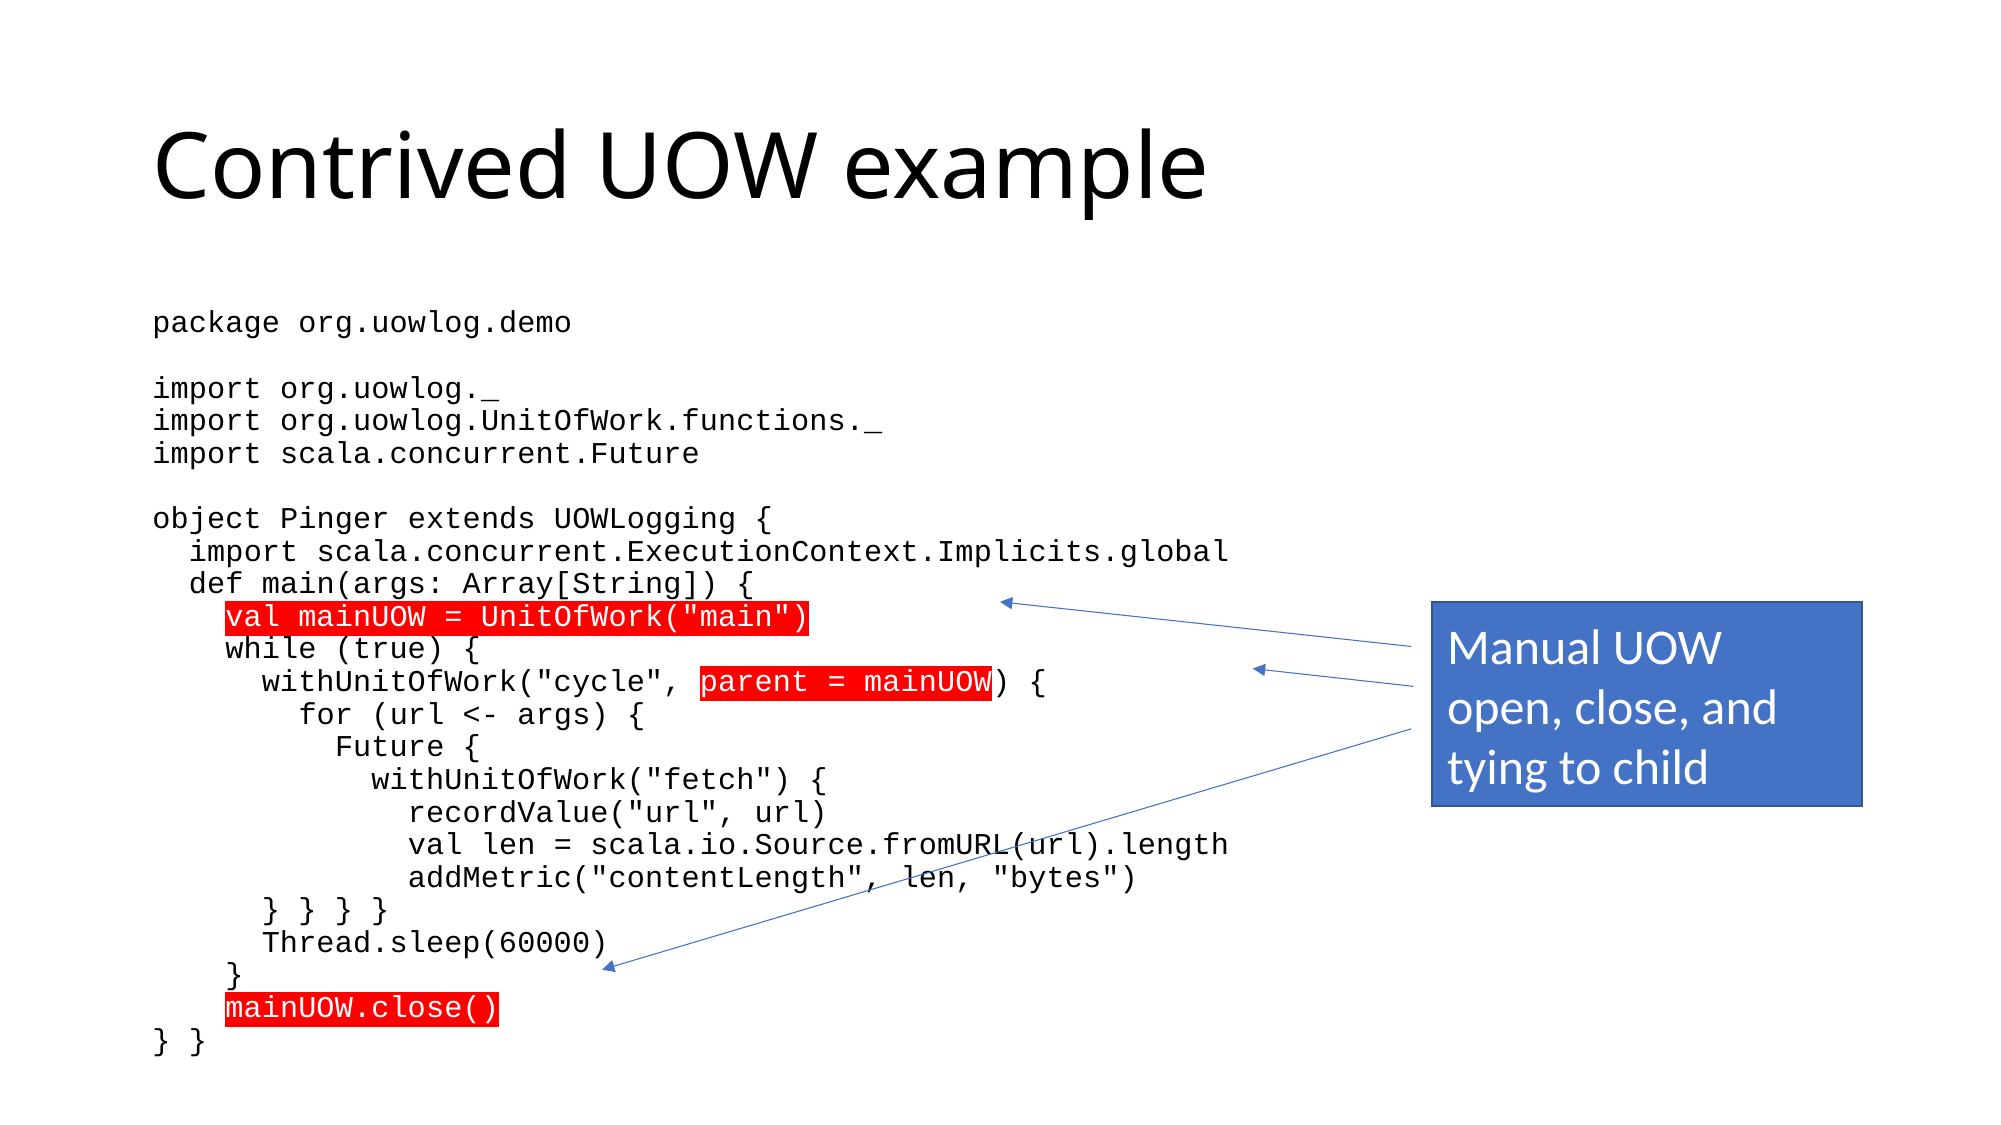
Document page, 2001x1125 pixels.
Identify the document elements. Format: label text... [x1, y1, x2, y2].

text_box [1252, 668, 1414, 687]
text_box Manual UOW open, close, and tying to child [1431, 601, 1863, 807]
list package org.uowlog.demo import org.uowlog._ import org.uowlog.UnitOfWork.functions._ import scala.concurrent.Future object Pinger extends UOWLogging { import scala.concurrent.ExecutionContext.Implicits.global def main(args: Array[String]) { val mainUOW = UnitOfWork("main") while (true) { withUnitOfWork("cycle", parent = mainUOW) { for (url <- args) { Future { withUnitOfWork("fetch") { recordValue("url", url) val len = scala.io.Source.fromURL(url).length addMetric("contentLength", len, "bytes") } } } } Thread.sleep(60000) } mainUOW.close() } } [137, 299, 1863, 1074]
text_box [602, 728, 1412, 970]
title Contrived UOW example [137, 59, 1863, 278]
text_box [999, 601, 1412, 647]
